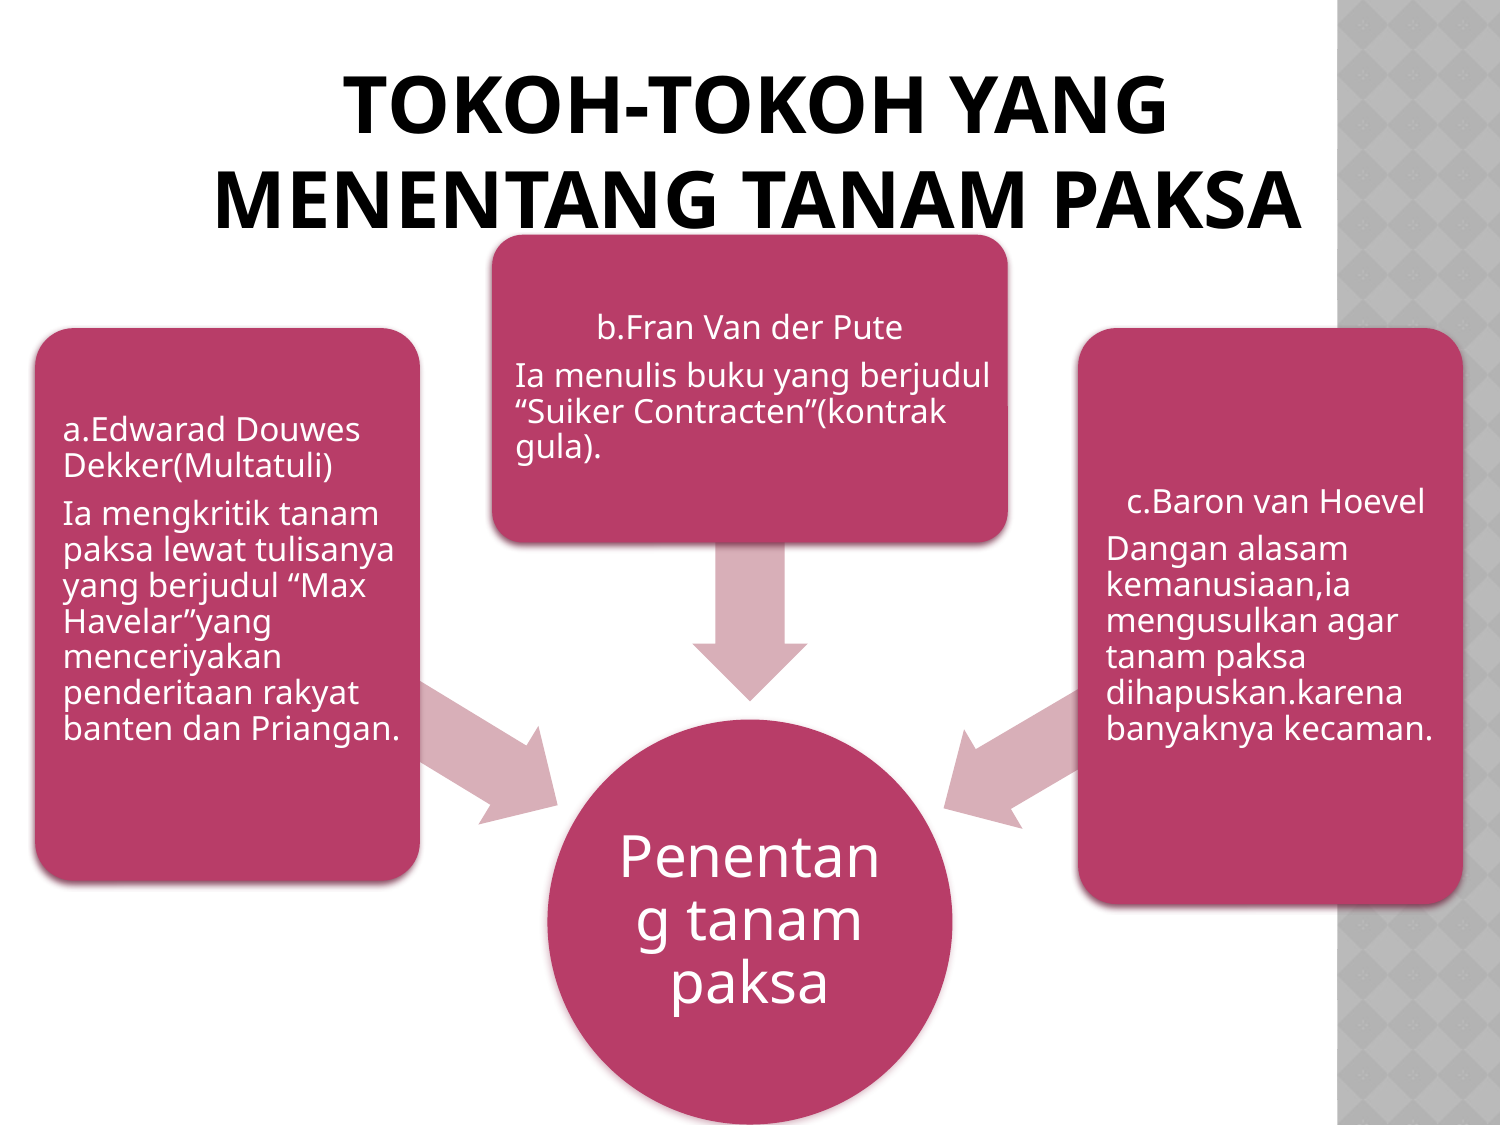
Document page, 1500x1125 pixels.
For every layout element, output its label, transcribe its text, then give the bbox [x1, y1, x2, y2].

title Tokoh-tokoh yang menentang tanam paksa [82, 23, 1432, 233]
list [0, 233, 1500, 1125]
